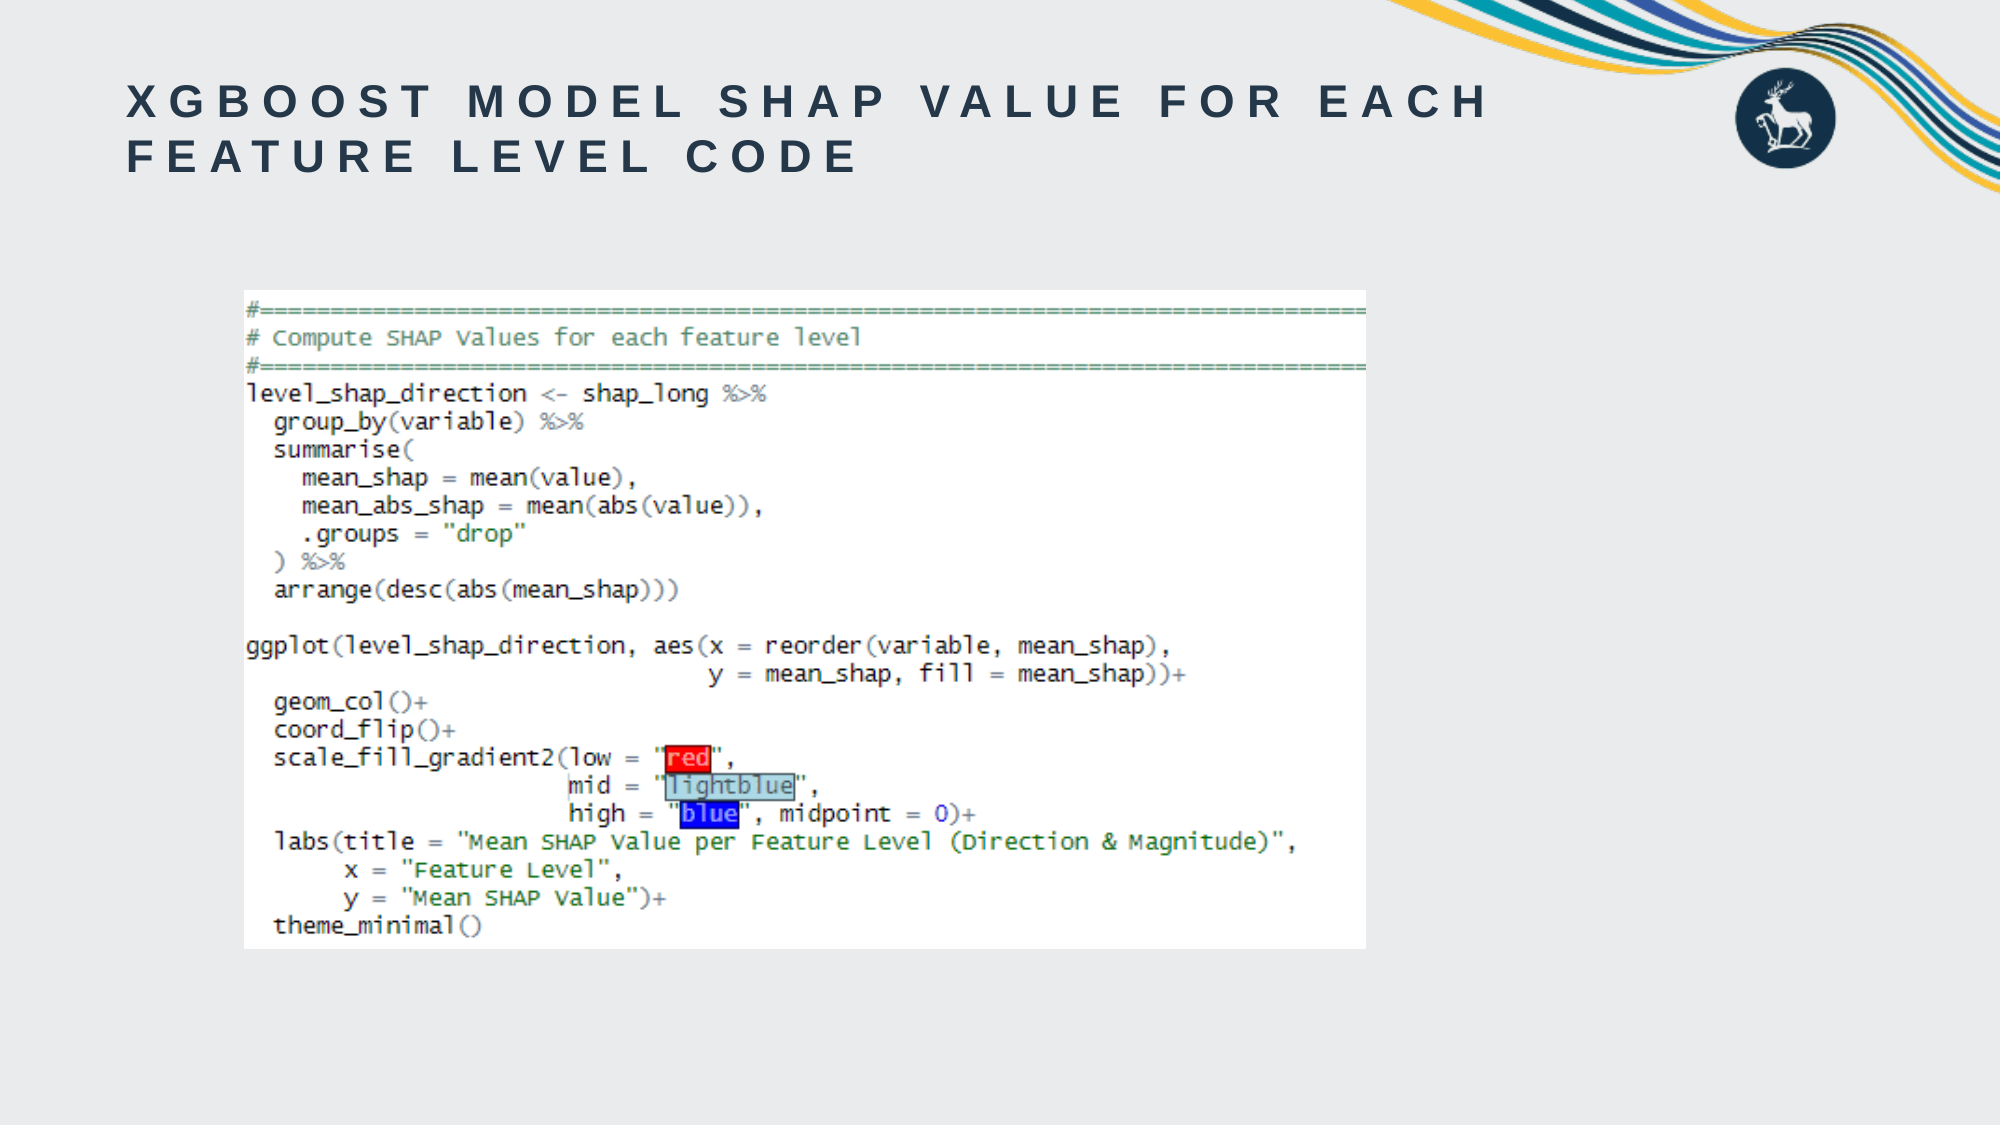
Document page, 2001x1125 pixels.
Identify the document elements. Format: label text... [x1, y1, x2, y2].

title XGBOOST MODEL SHAP VALUE FOR EACH FEATURE LEVEL CODE [111, 81, 1521, 172]
picture [243, 290, 1366, 949]
picture [1383, 0, 2000, 200]
